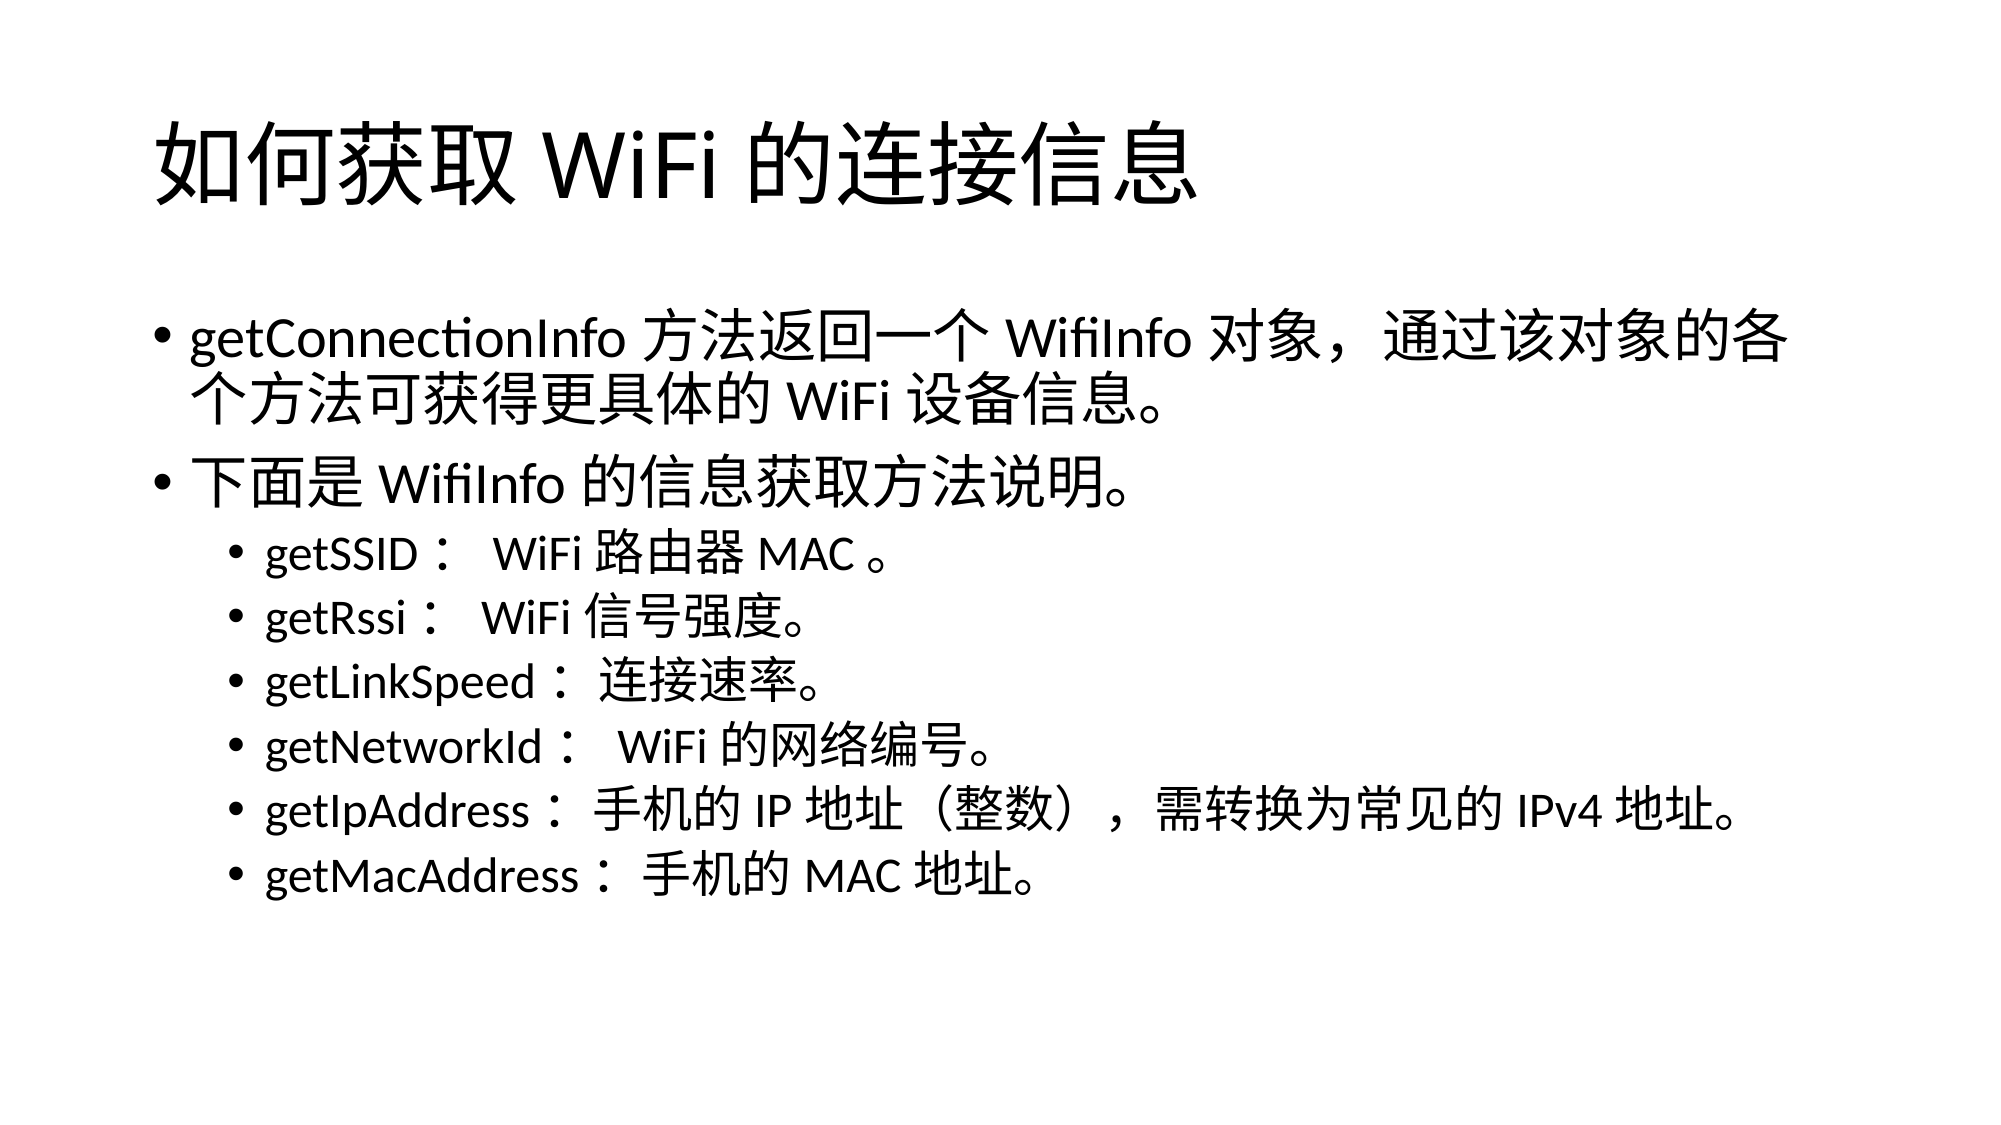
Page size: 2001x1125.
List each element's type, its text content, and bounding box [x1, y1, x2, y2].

title 如何获取WiFi的连接信息 [137, 59, 1863, 278]
list getConnectionInfo方法返回一个WifiInfo对象，通过该对象的各个方法可获得更具体的WiFi设备信息。 下面是WifiInfo的信息获取方法说明。 getSSID：WiFi路由器MAC。 getRssi：WiFi信号强度。 getLinkSpeed：连接速率。 getNetworkId：WiFi的网络编号。 getIpAddress：手机的IP地址（整数），需转换为常见的IPv4地址。 getMacAddress：手机的MAC地址。 [137, 299, 1863, 1014]
